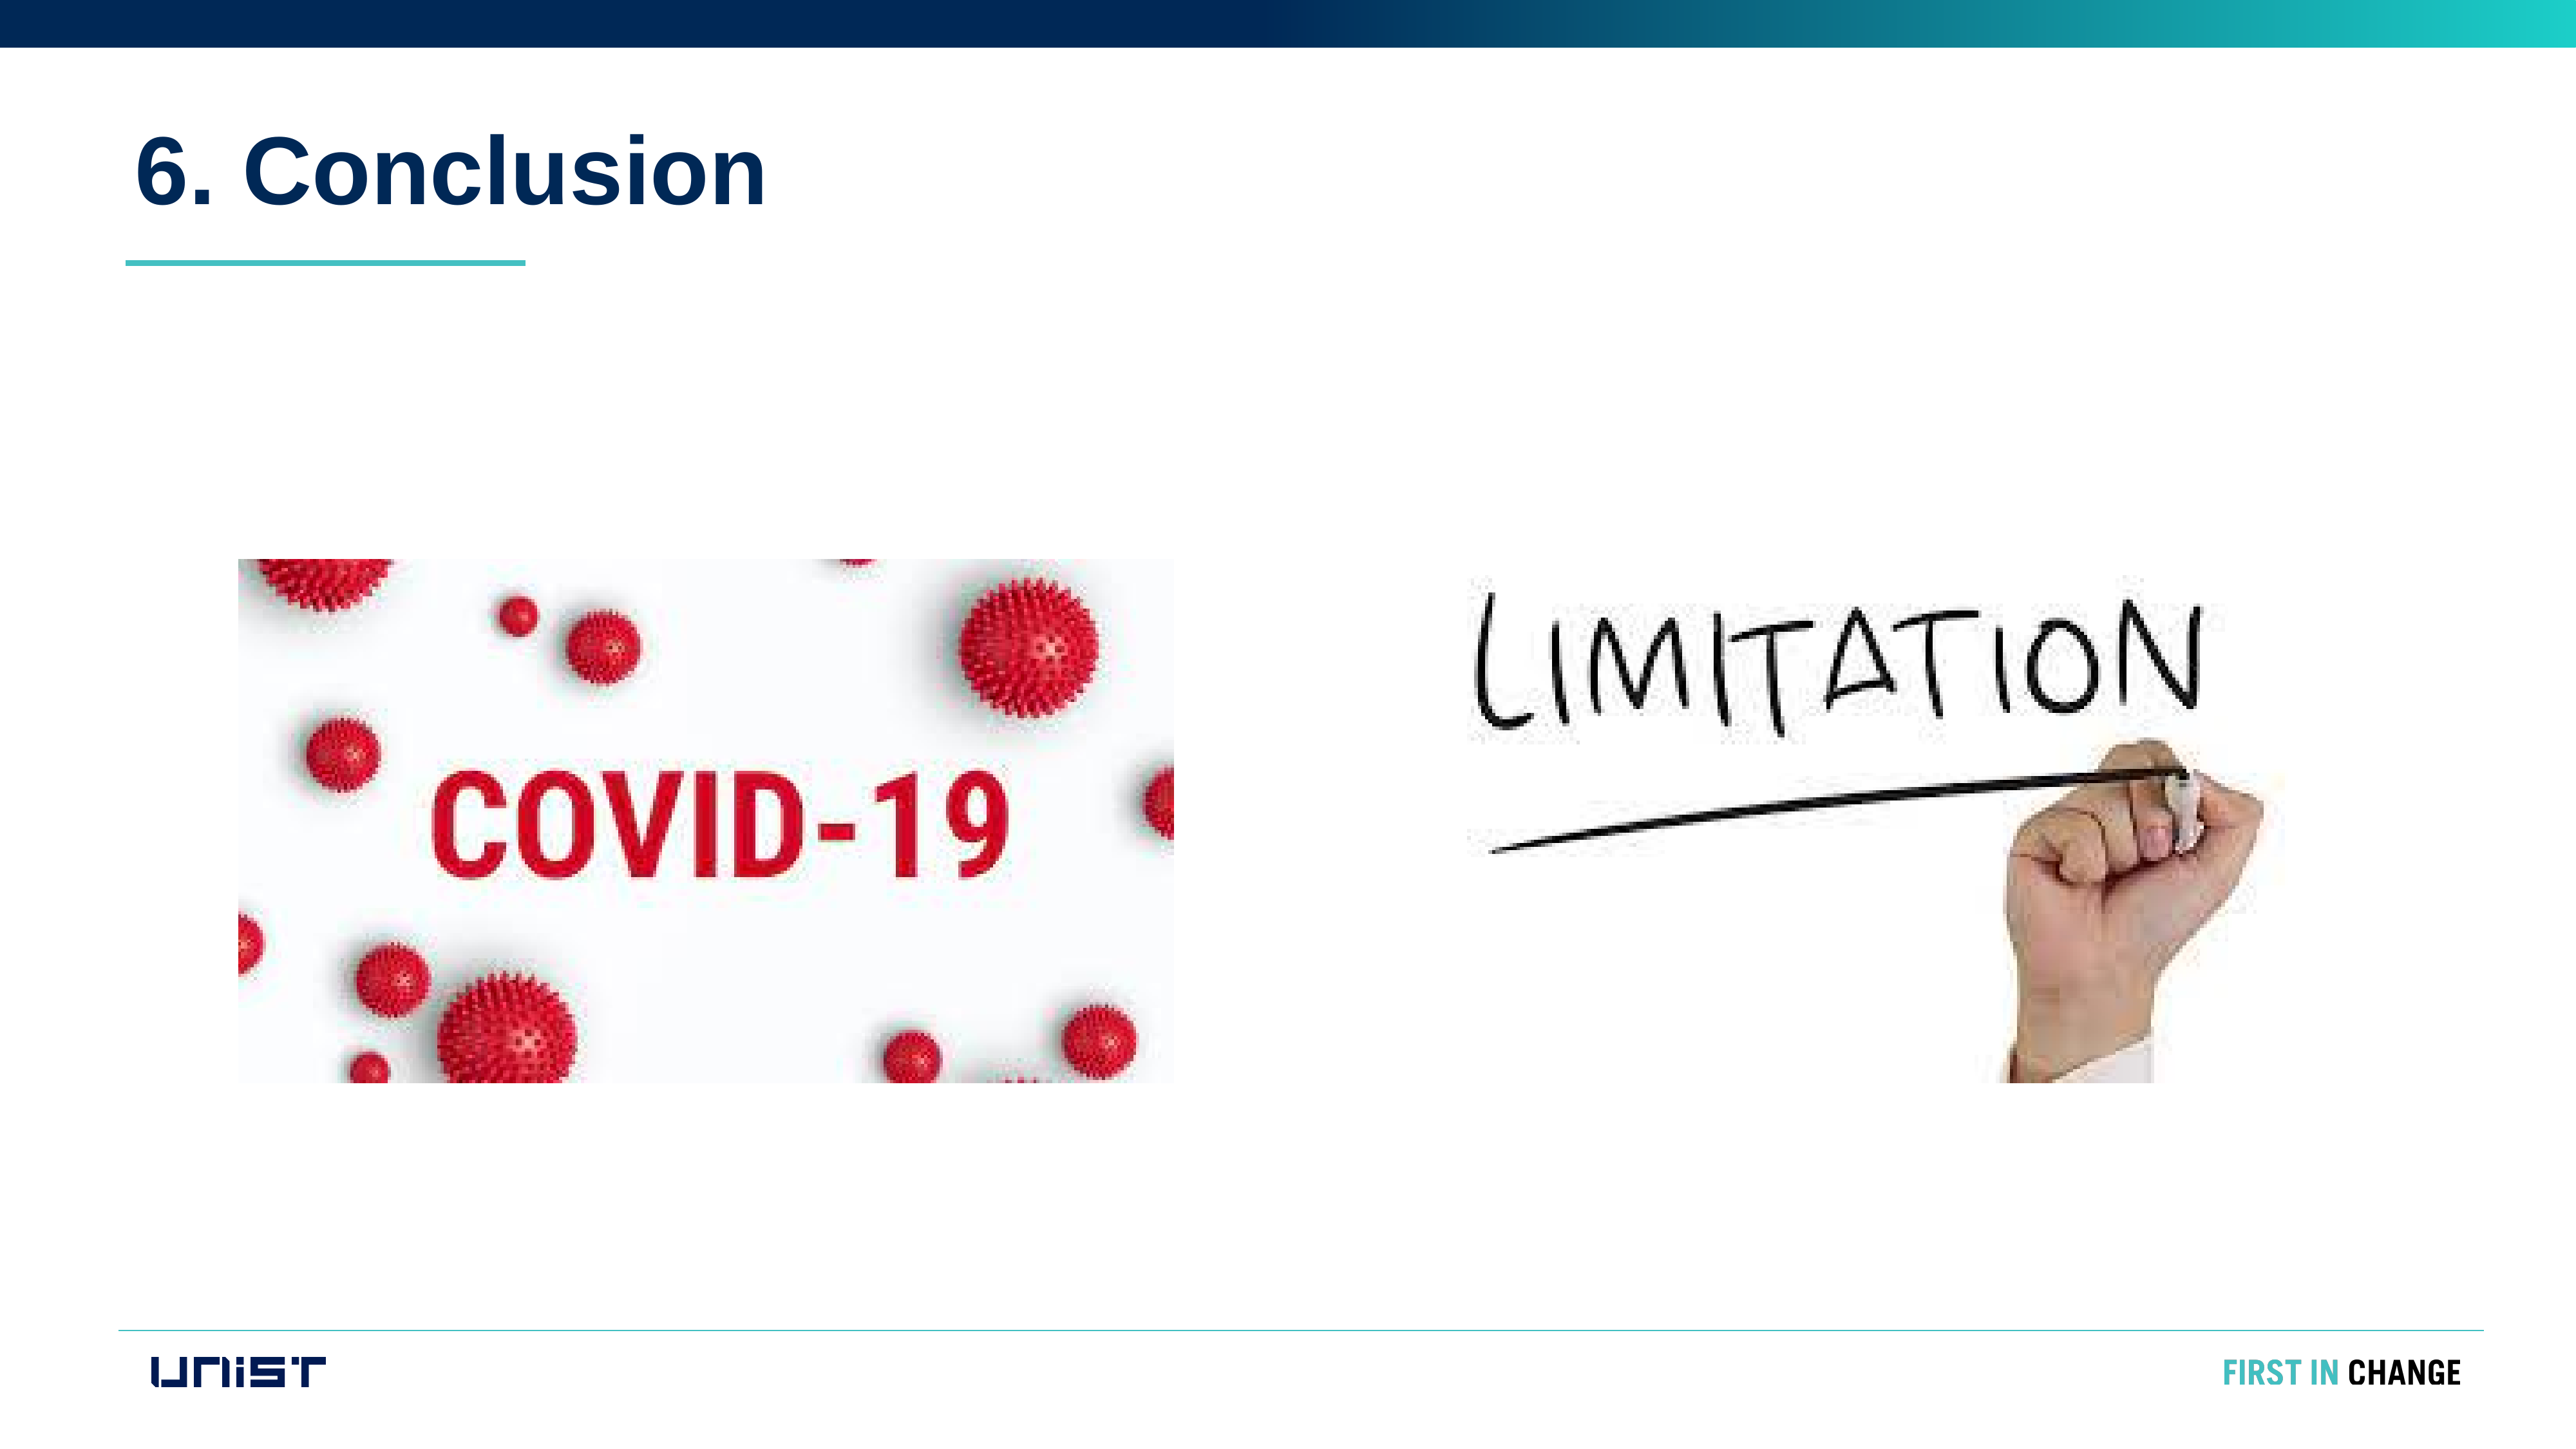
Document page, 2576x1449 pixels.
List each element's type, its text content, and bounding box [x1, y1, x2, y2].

picture [2224, 1359, 2460, 1385]
text_box [0, 0, 2576, 48]
picture [238, 559, 1174, 1083]
picture [1327, 491, 2380, 1083]
picture [151, 1357, 326, 1387]
text_box 6. Conclusion [125, 102, 1970, 230]
